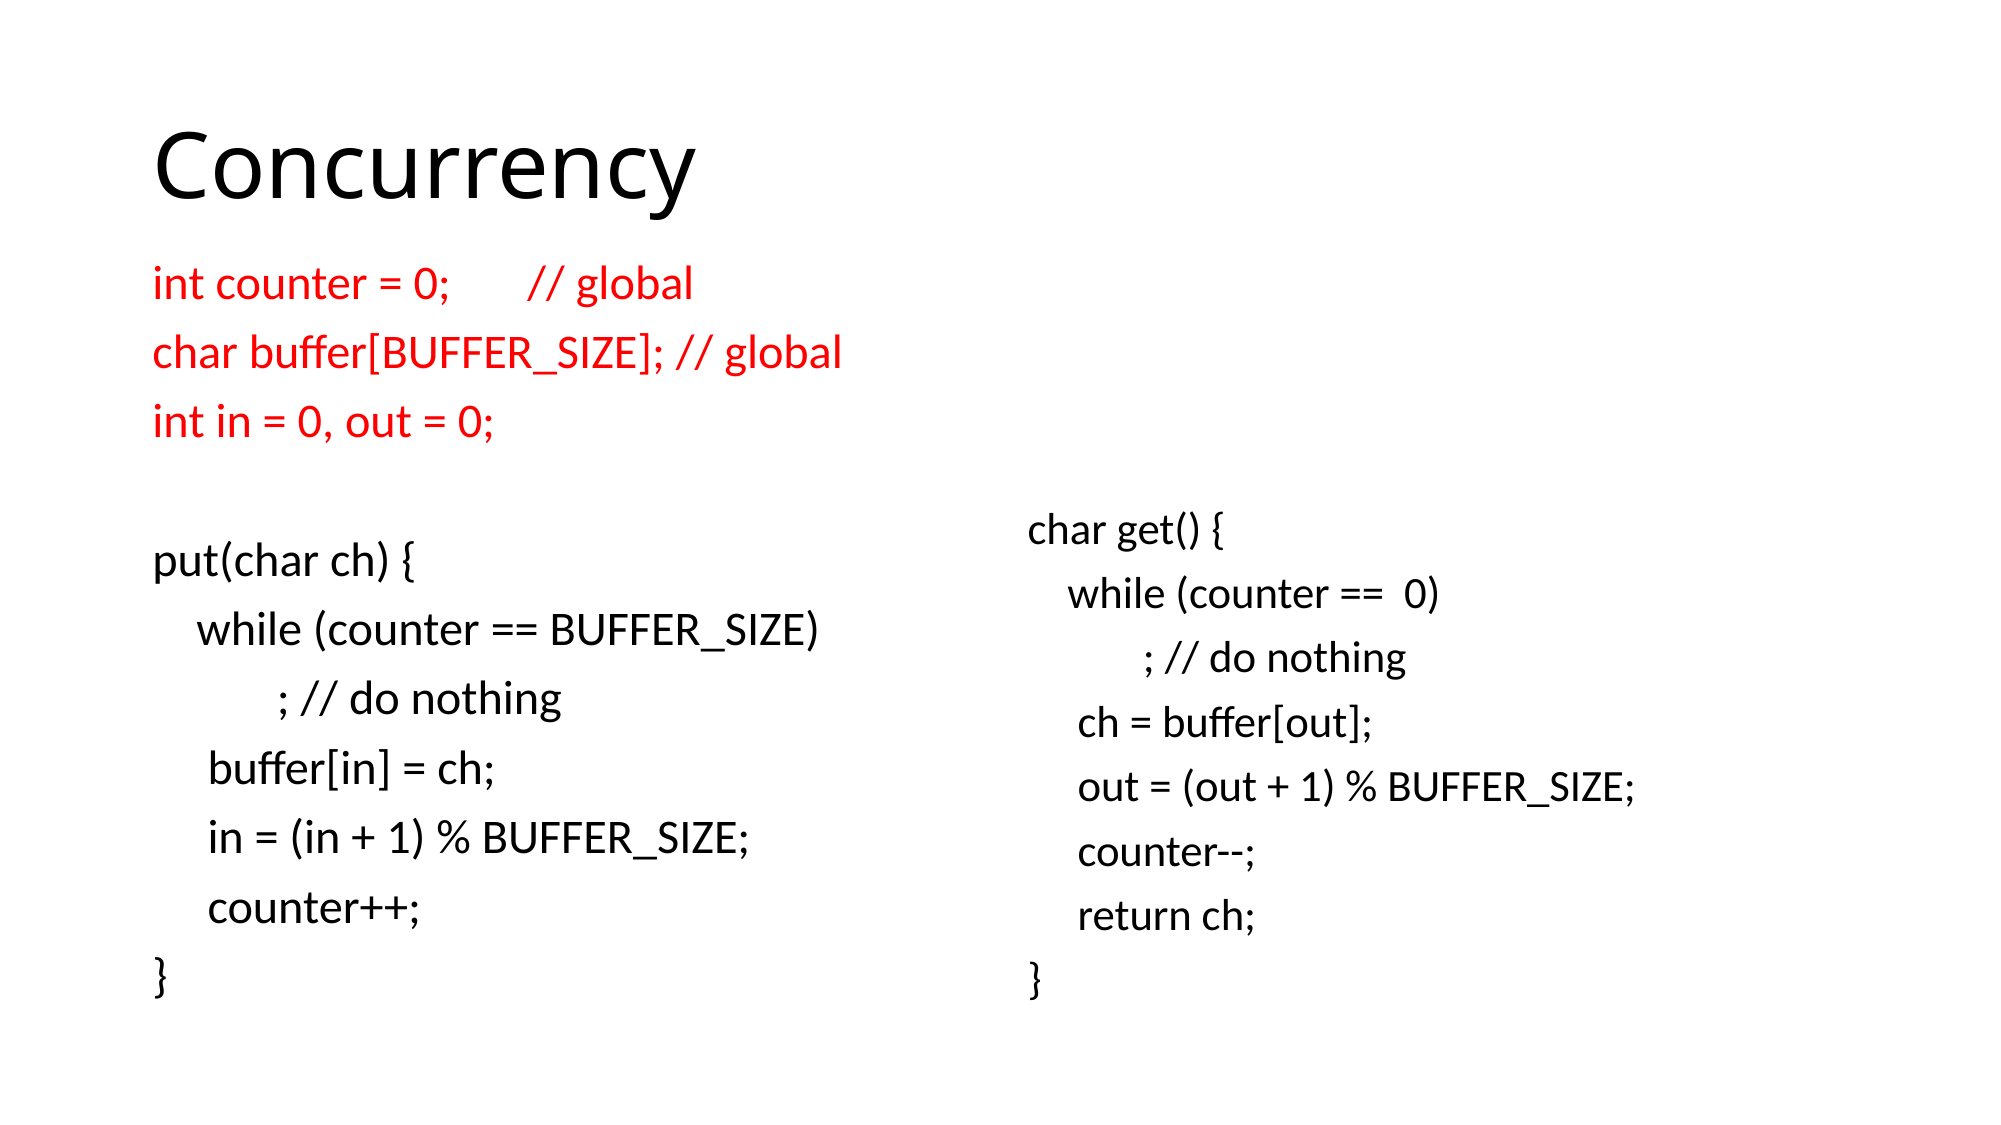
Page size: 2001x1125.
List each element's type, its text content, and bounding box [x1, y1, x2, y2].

list int counter = 0; // global char buffer[BUFFER_SIZE]; // global int in = 0, out = 0; put(char ch) { while (counter == BUFFER_SIZE) ; // do nothing buffer[in] = ch; in = (in + 1) % BUFFER_SIZE; counter++; } [137, 249, 988, 1014]
title Concurrency [137, 59, 1863, 278]
list char get() { while (counter == 0) ; // do nothing ch = buffer[out]; out = (out + 1) % BUFFER_SIZE; counter--; return ch; } [1012, 299, 1863, 1014]
